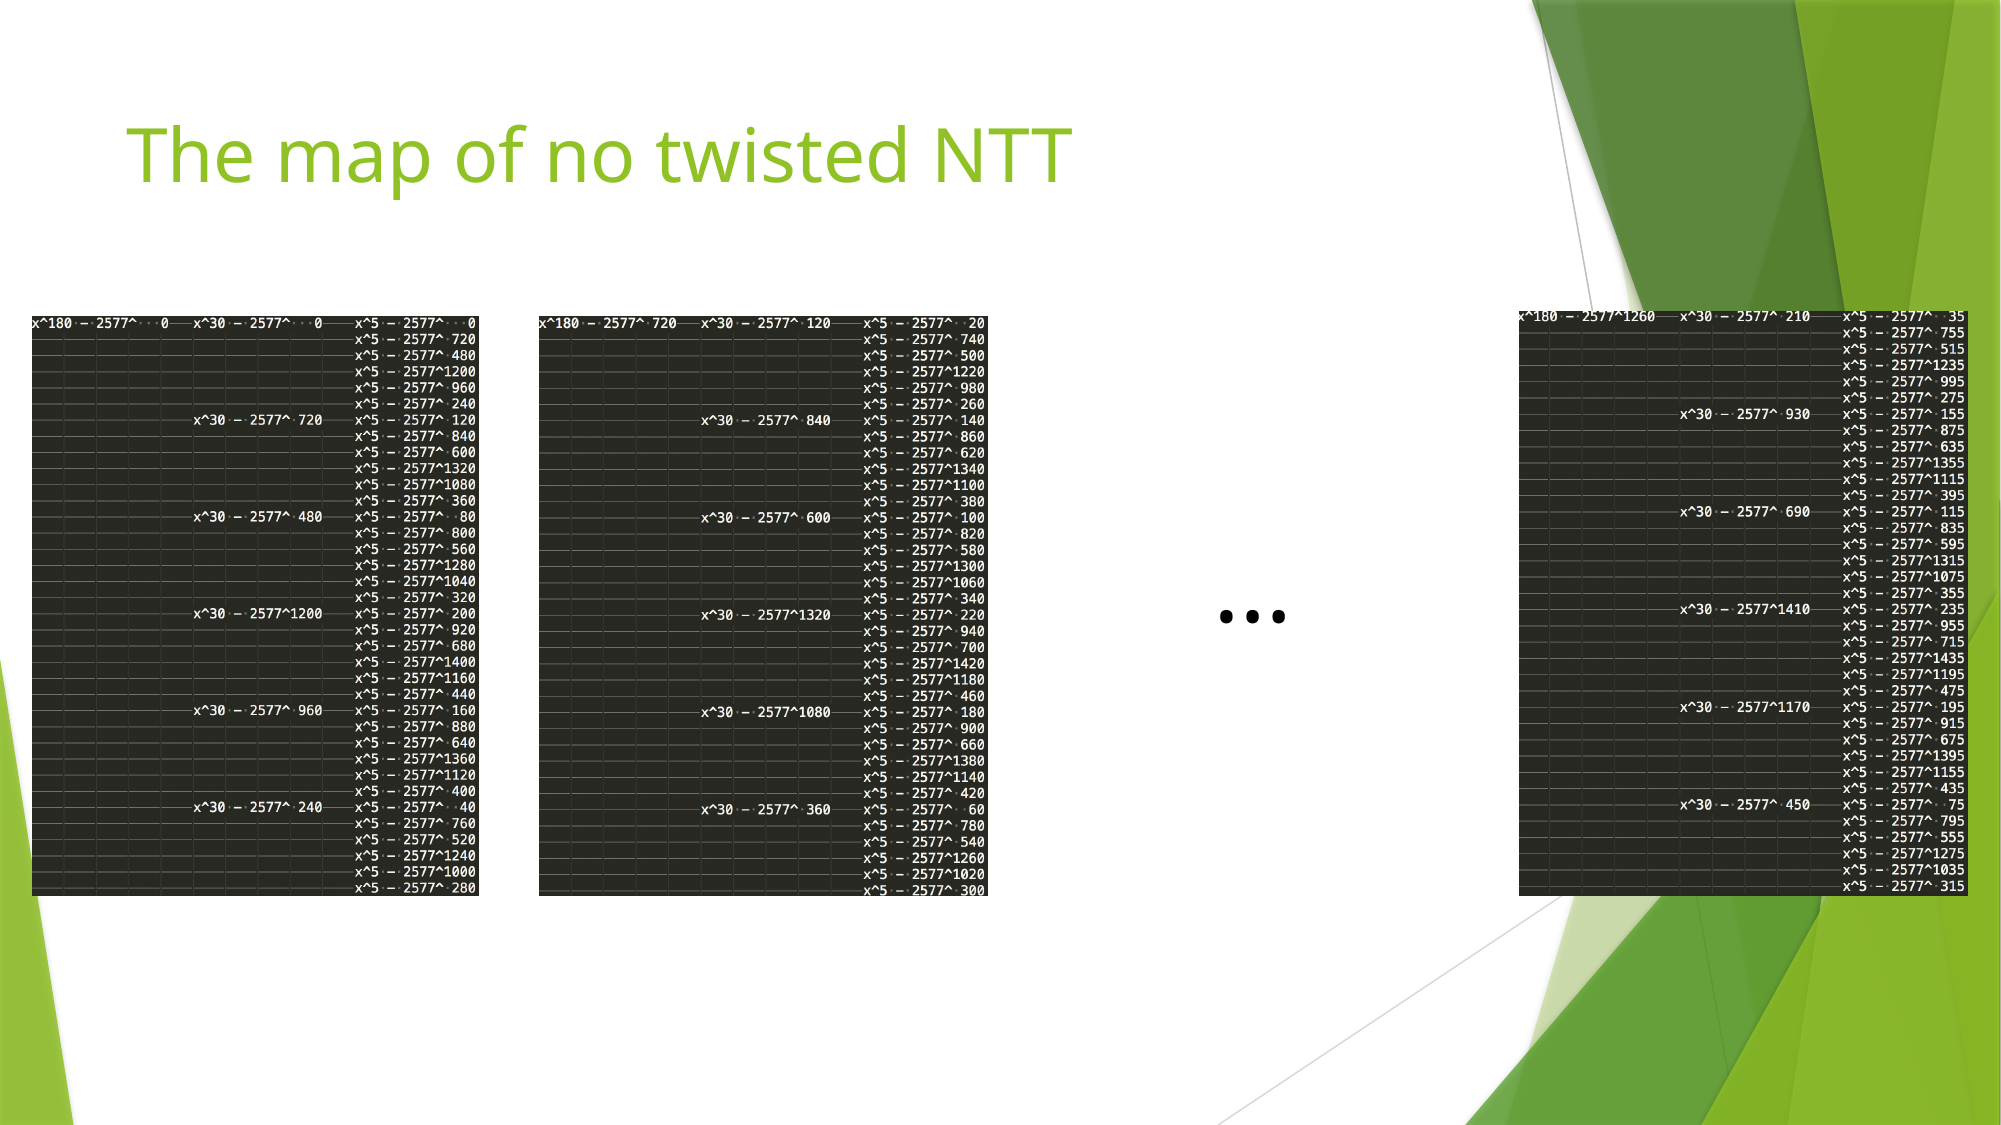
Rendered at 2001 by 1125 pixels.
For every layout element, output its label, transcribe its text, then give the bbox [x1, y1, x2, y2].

picture [539, 316, 989, 897]
text_box … [1145, 515, 1362, 651]
picture [32, 316, 480, 897]
picture [1518, 311, 1968, 897]
title The map of no twisted NTT [111, 99, 1522, 317]
